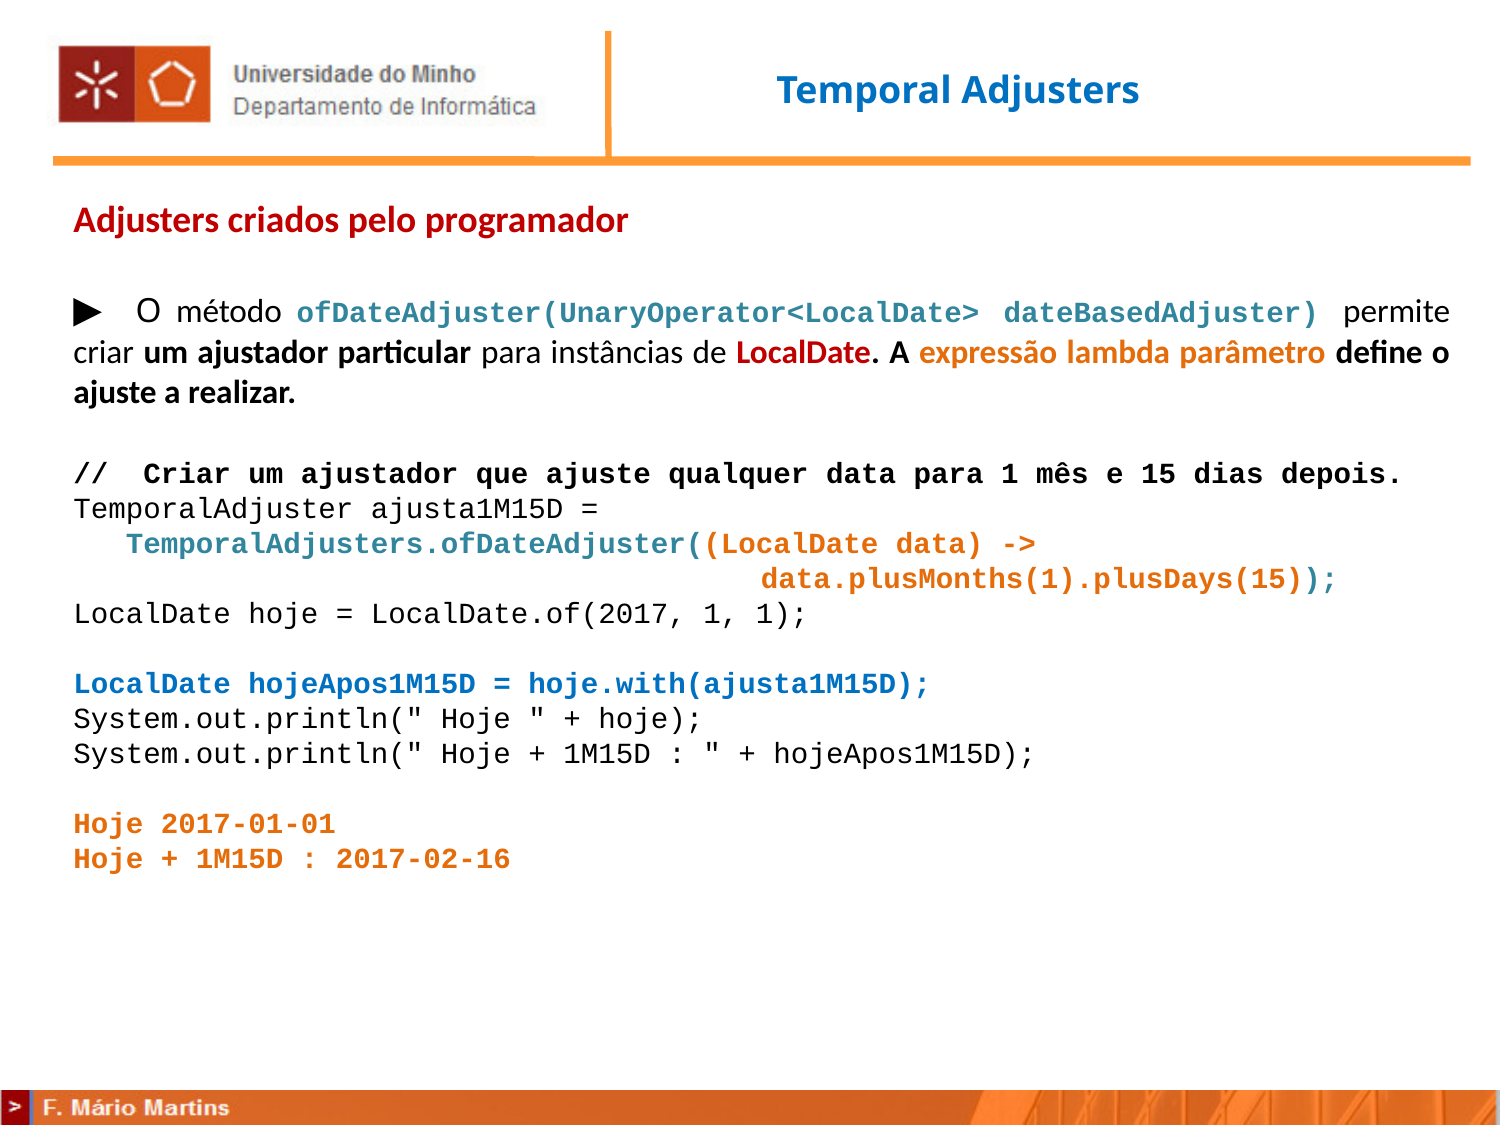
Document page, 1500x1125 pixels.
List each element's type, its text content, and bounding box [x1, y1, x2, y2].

text_box Adjusters criados pelo programador ▶ O método ofDateAdjuster(UnaryOperator<LocalDate> dateBasedAdjuster) permite criar um ajustador particular para instâncias de LocalDate. A expressão lambda parâmetro define o ajuste a realizar. // Criar um ajustador que ajuste qualquer data para 1 mês e 15 dias depois. TemporalAdjuster ajusta1M15D = TemporalAdjusters.ofDateAdjuster((LocalDate data) -> data.plusMonths(1).plusDays(15)); LocalDate hoje = LocalDate.of(2017, 1, 1); LocalDate hojeApos1M15D = hoje.with(ajusta1M15D); System.out.println(" Hoje " + hoje); System.out.println(" Hoje + 1M15D : " + hojeApos1M15D); Hoje 2017-01-01 Hoje + 1M15D : 2017-02-16 [58, 187, 1465, 882]
text_box [643, 54, 856, 120]
picture [0, 1090, 1500, 1125]
text_box Temporal Adjusters [761, 58, 1372, 119]
text_box [856, 54, 1459, 120]
picture [46, 34, 587, 136]
